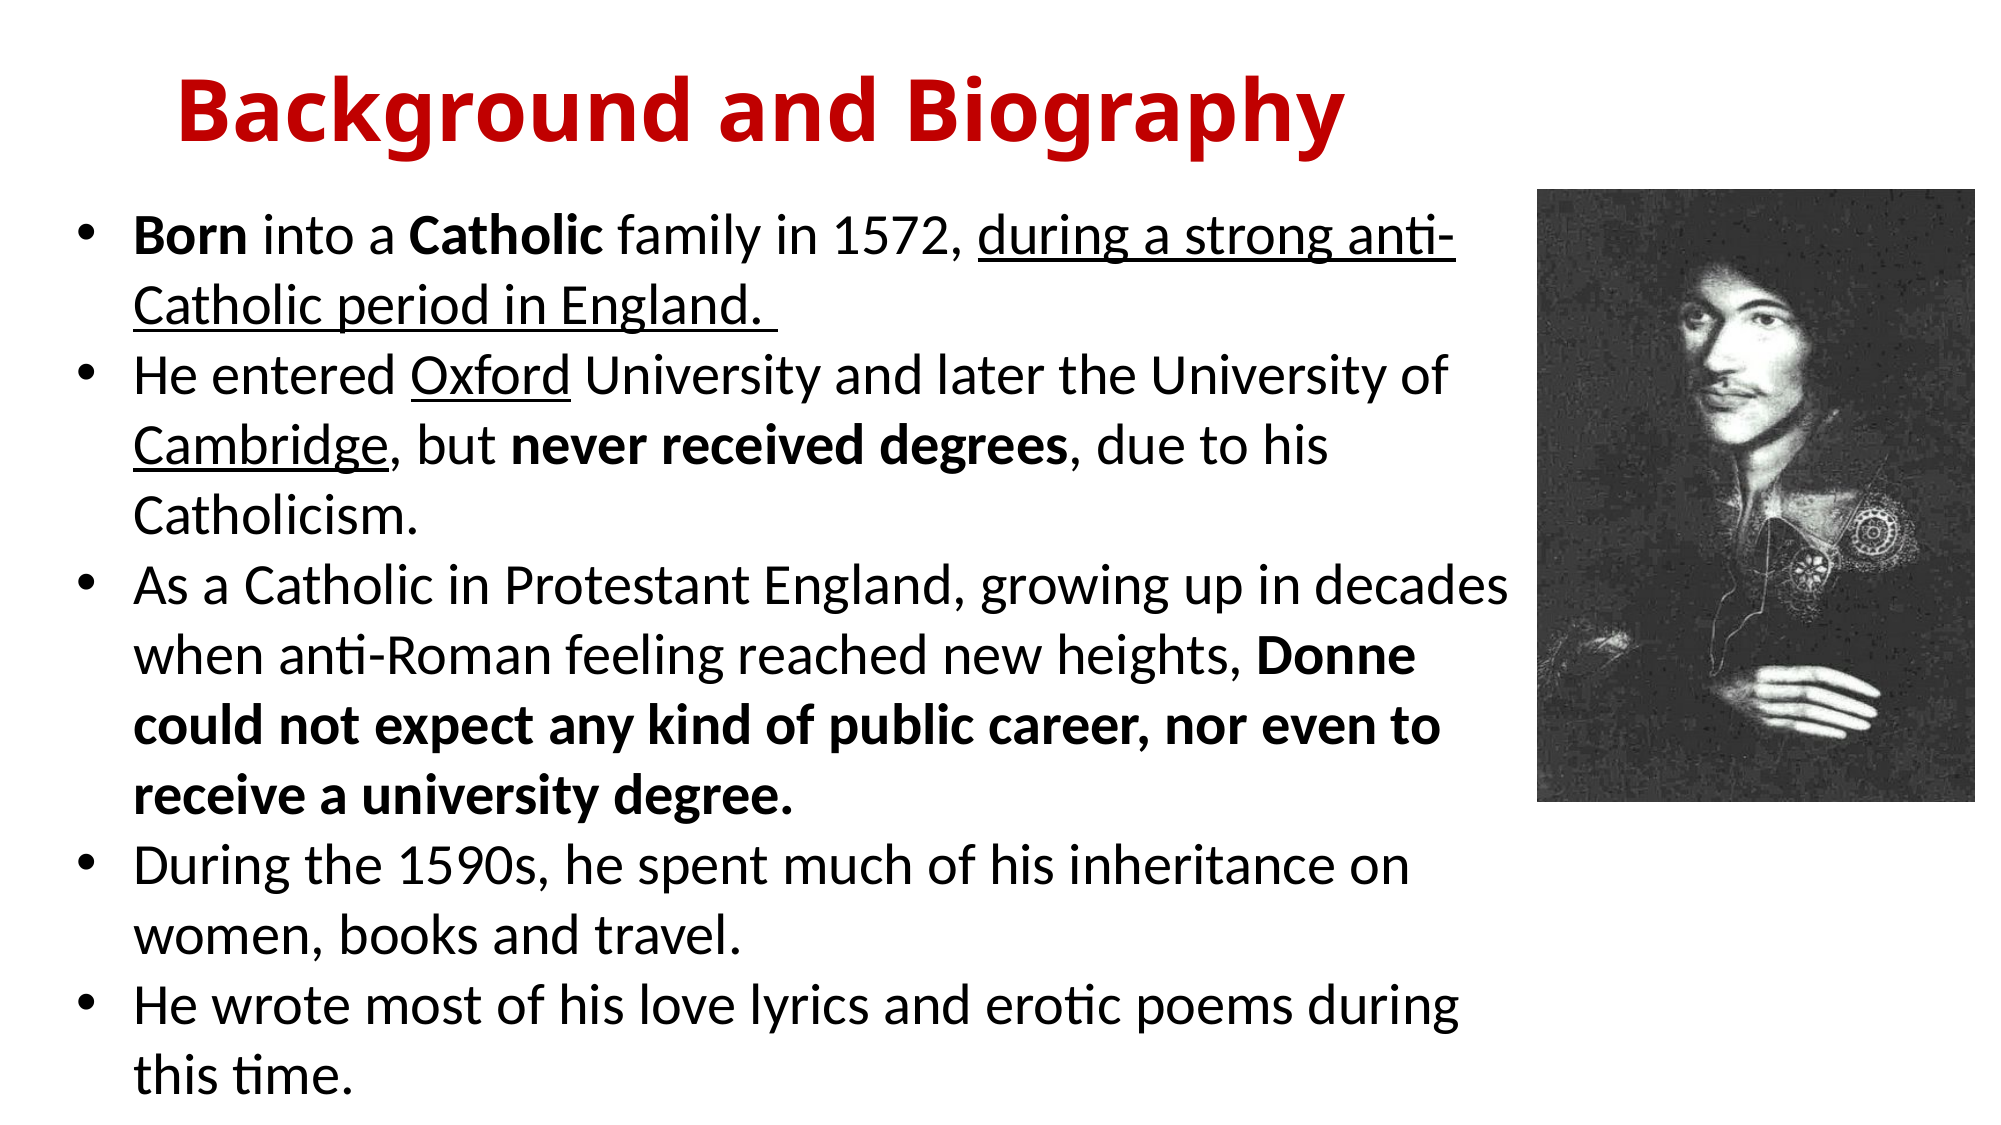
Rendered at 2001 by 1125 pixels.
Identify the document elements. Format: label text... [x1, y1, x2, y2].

title Background and Biography [137, 59, 1863, 169]
text_box Born into a Catholic family in 1572, during a strong anti-Catholic period in England. He entered Oxford University and later the University of Cambridge, but never received degrees, due to his Catholicism. As a Catholic in Protestant England, growing up in decades when anti-Roman feeling reached new heights, Donne could not expect any kind of public career, nor even to receive a university degree. During the 1590s, he spent much of his inheritance on women, books and travel. He wrote most of his love lyrics and erotic poems during this time. [62, 189, 1568, 1125]
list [1537, 189, 1975, 802]
